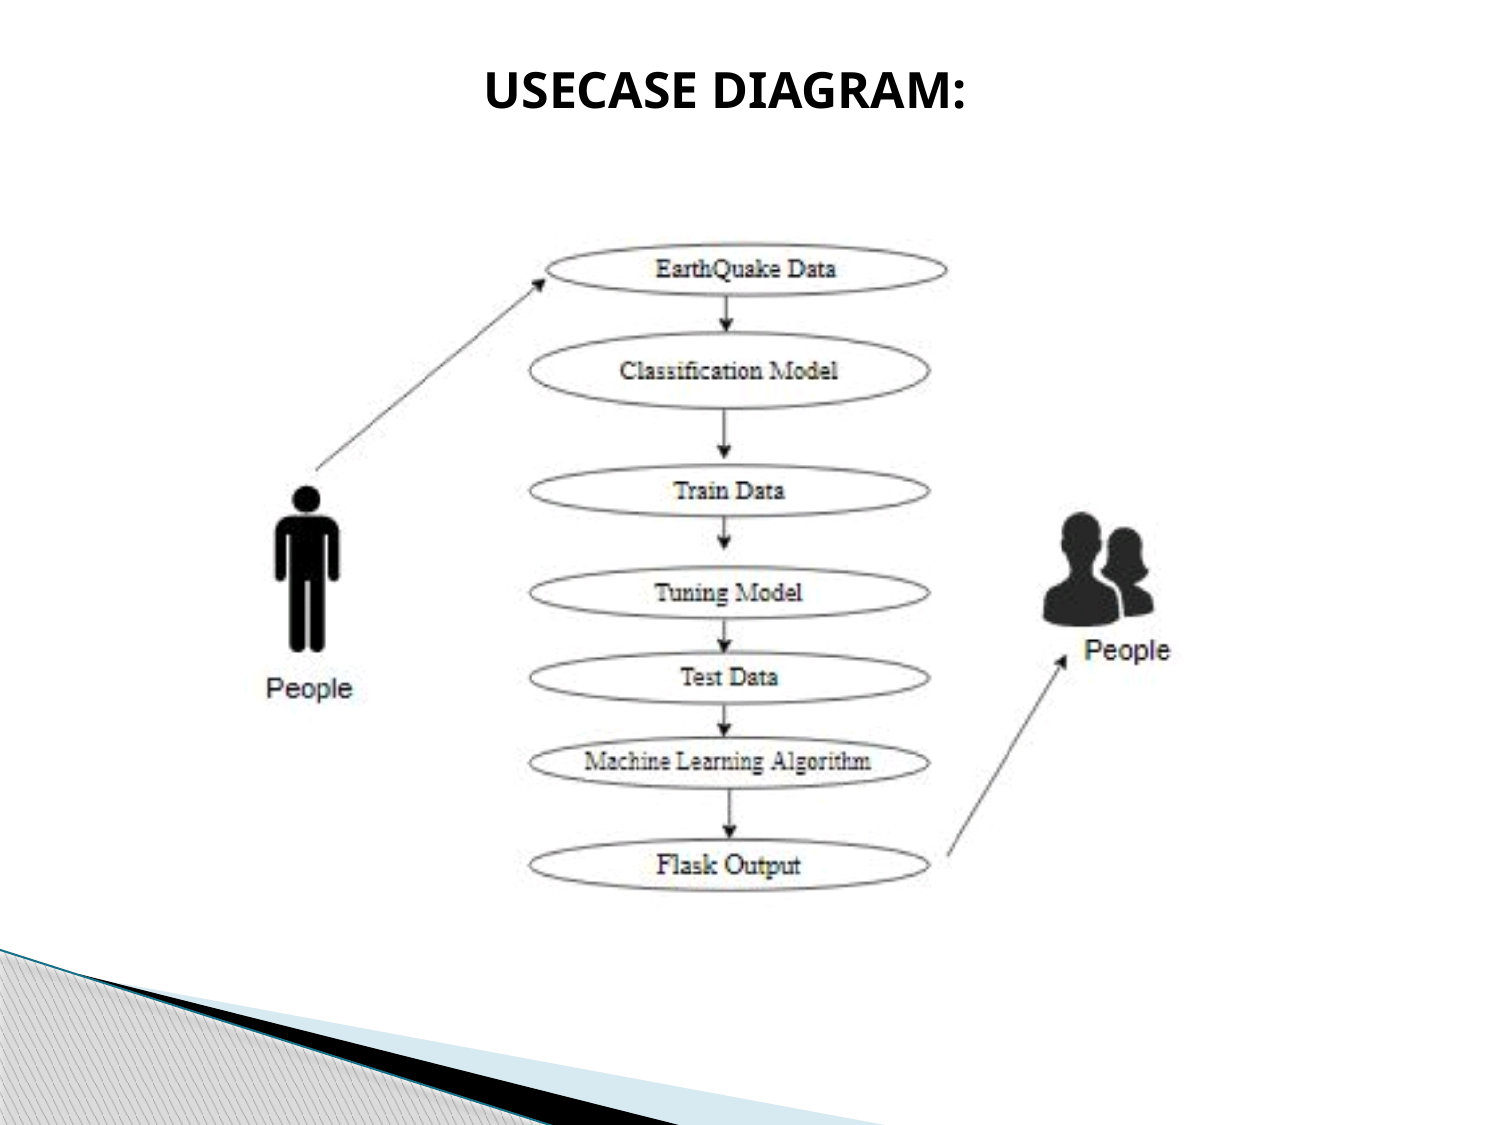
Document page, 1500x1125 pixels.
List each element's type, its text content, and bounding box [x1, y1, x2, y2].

picture [161, 186, 1221, 939]
text_box USECASE DIAGRAM: [469, 51, 1221, 126]
